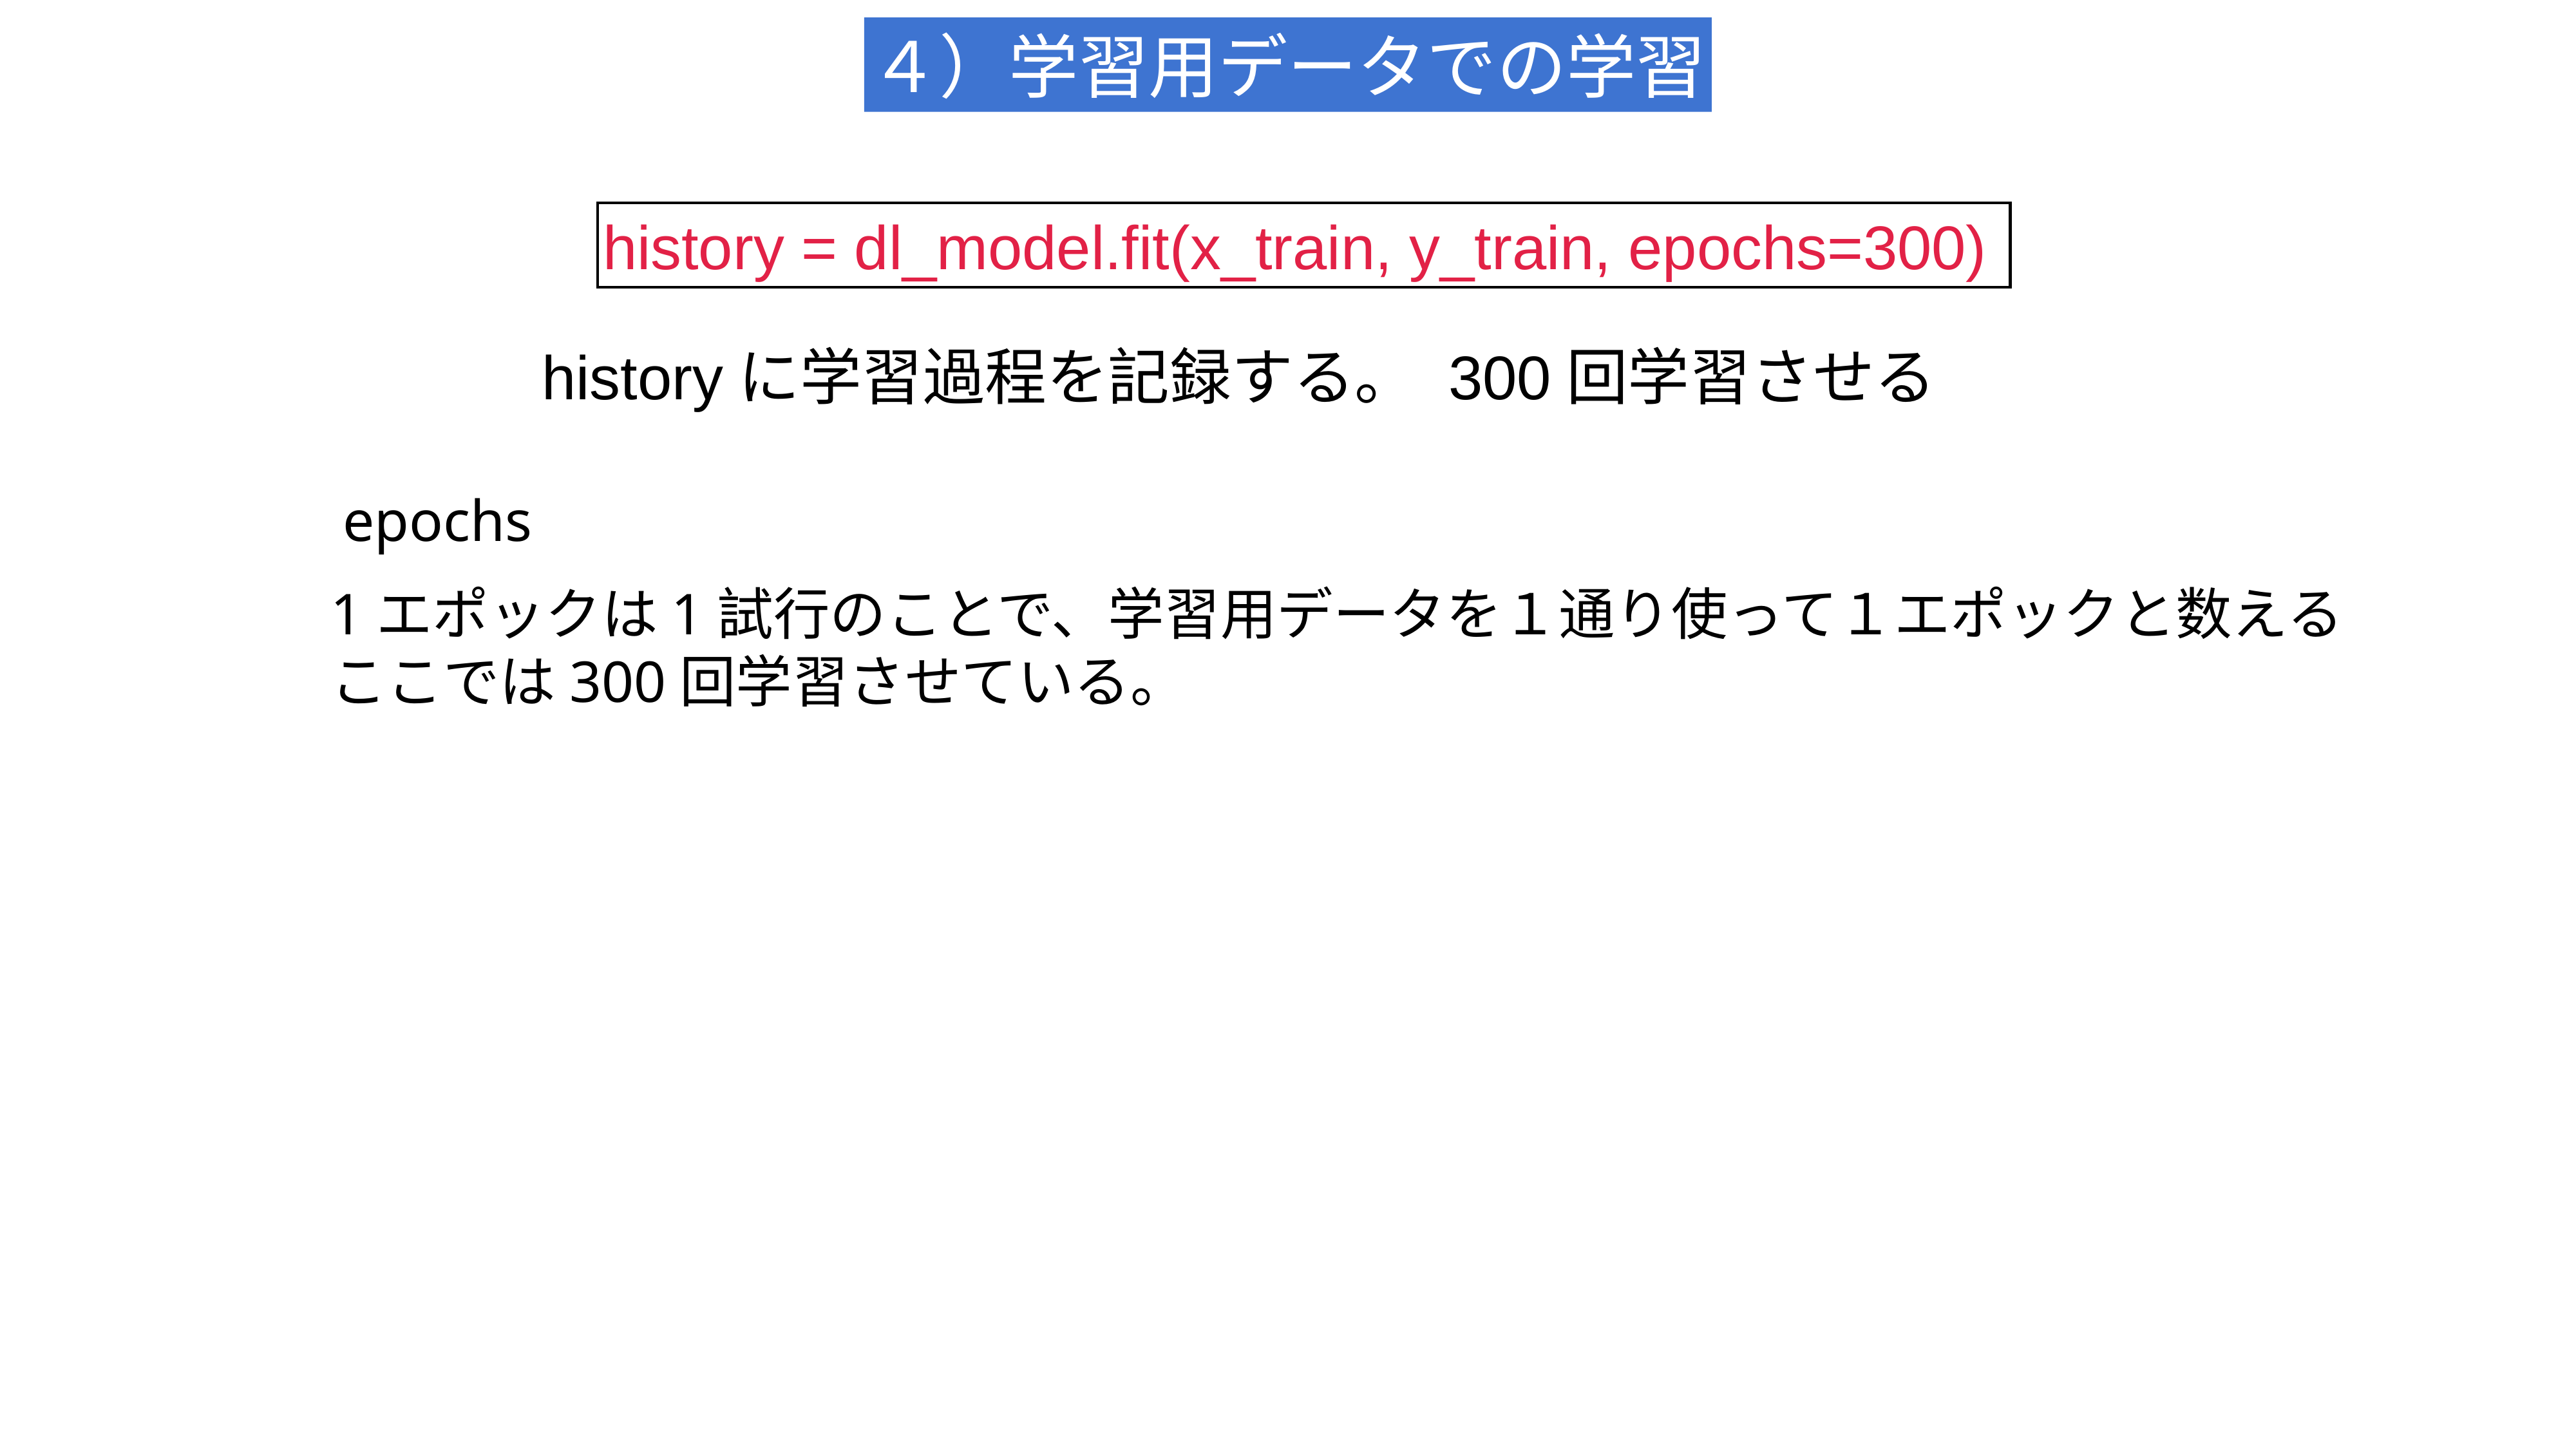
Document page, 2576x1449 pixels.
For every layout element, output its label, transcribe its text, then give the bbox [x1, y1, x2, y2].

text_box 1エポックは1試行のことで、学習用データを１通り使って１エポックと数える ここでは300回学習させている。 [325, 573, 2349, 719]
text_box epochs [337, 479, 538, 558]
text_box historyに学習過程を記録する。 300回学習させる [536, 332, 1942, 417]
text_box ４）学習用データでの学習 [864, 17, 1712, 112]
text_box history = dl_model.fit(x_train, y_train, epochs=300) [597, 202, 2011, 288]
